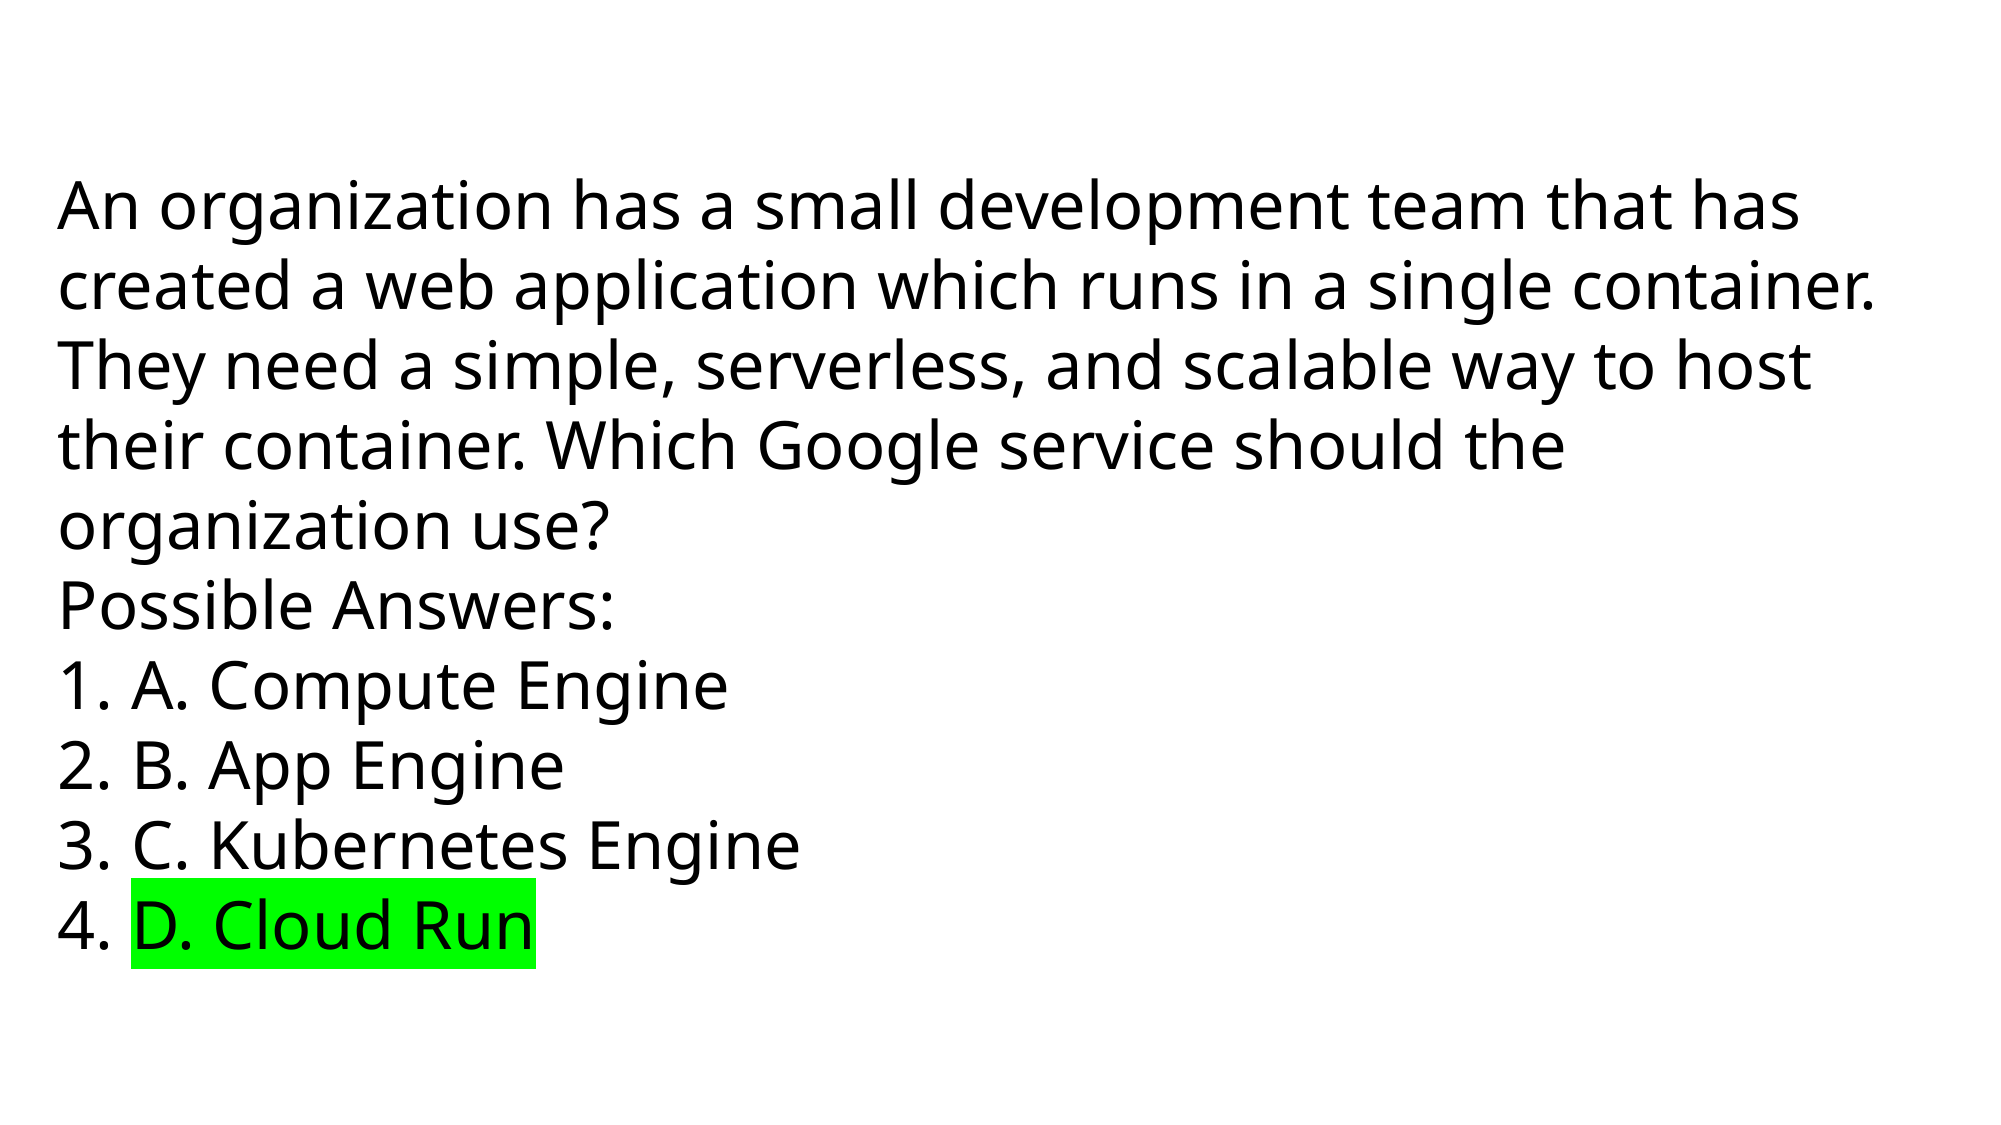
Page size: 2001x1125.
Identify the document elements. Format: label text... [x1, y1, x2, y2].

text_box An organization has a small development team that has created a web application which runs in a single container. They need a simple, serverless, and scalable way to host their container. Which Google service should the organization use? Possible Answers: 1. A. Compute Engine 2. B. App Engine 3. C. Kubernetes Engine 4. D. Cloud Run [42, 155, 1958, 970]
